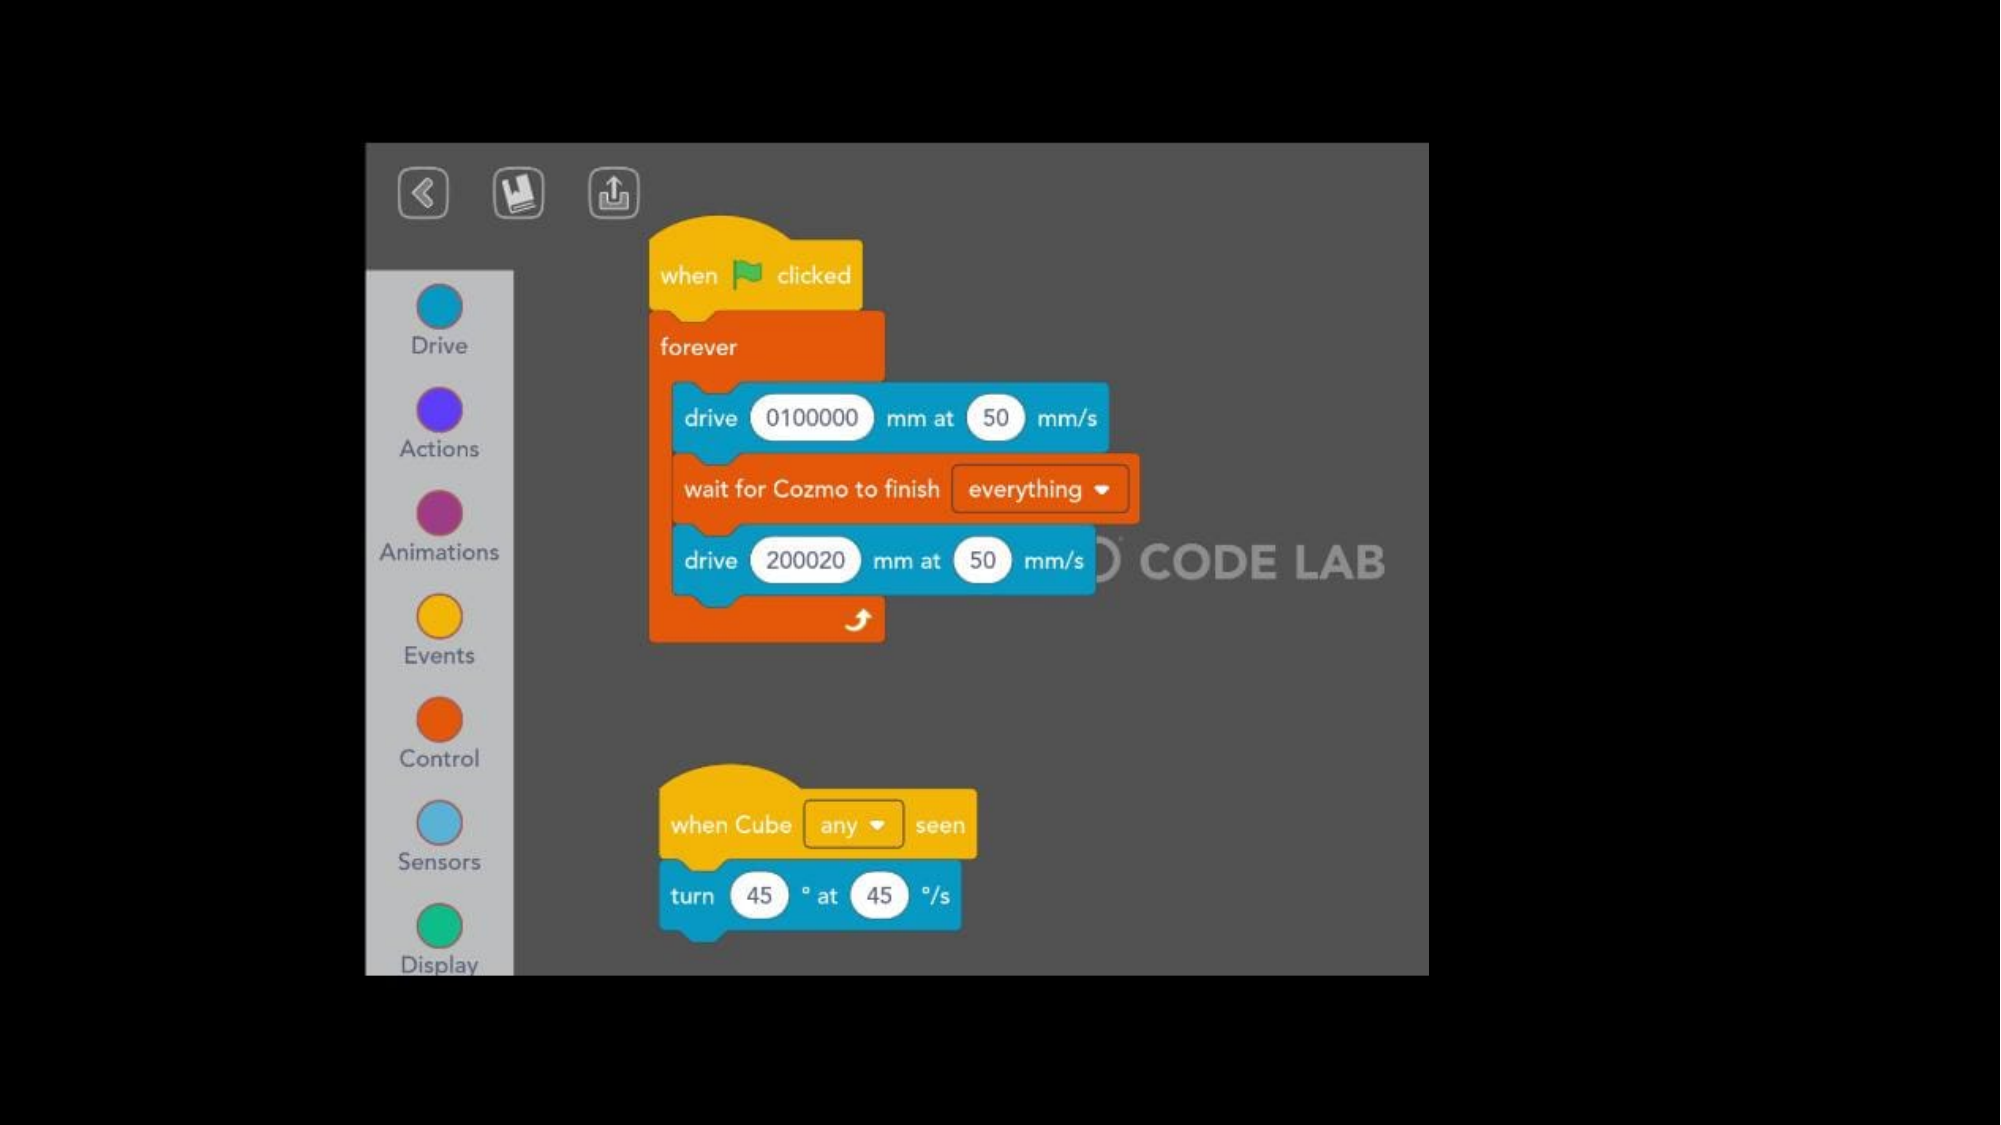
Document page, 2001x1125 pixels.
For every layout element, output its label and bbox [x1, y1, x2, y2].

list [335, 102, 1429, 1014]
